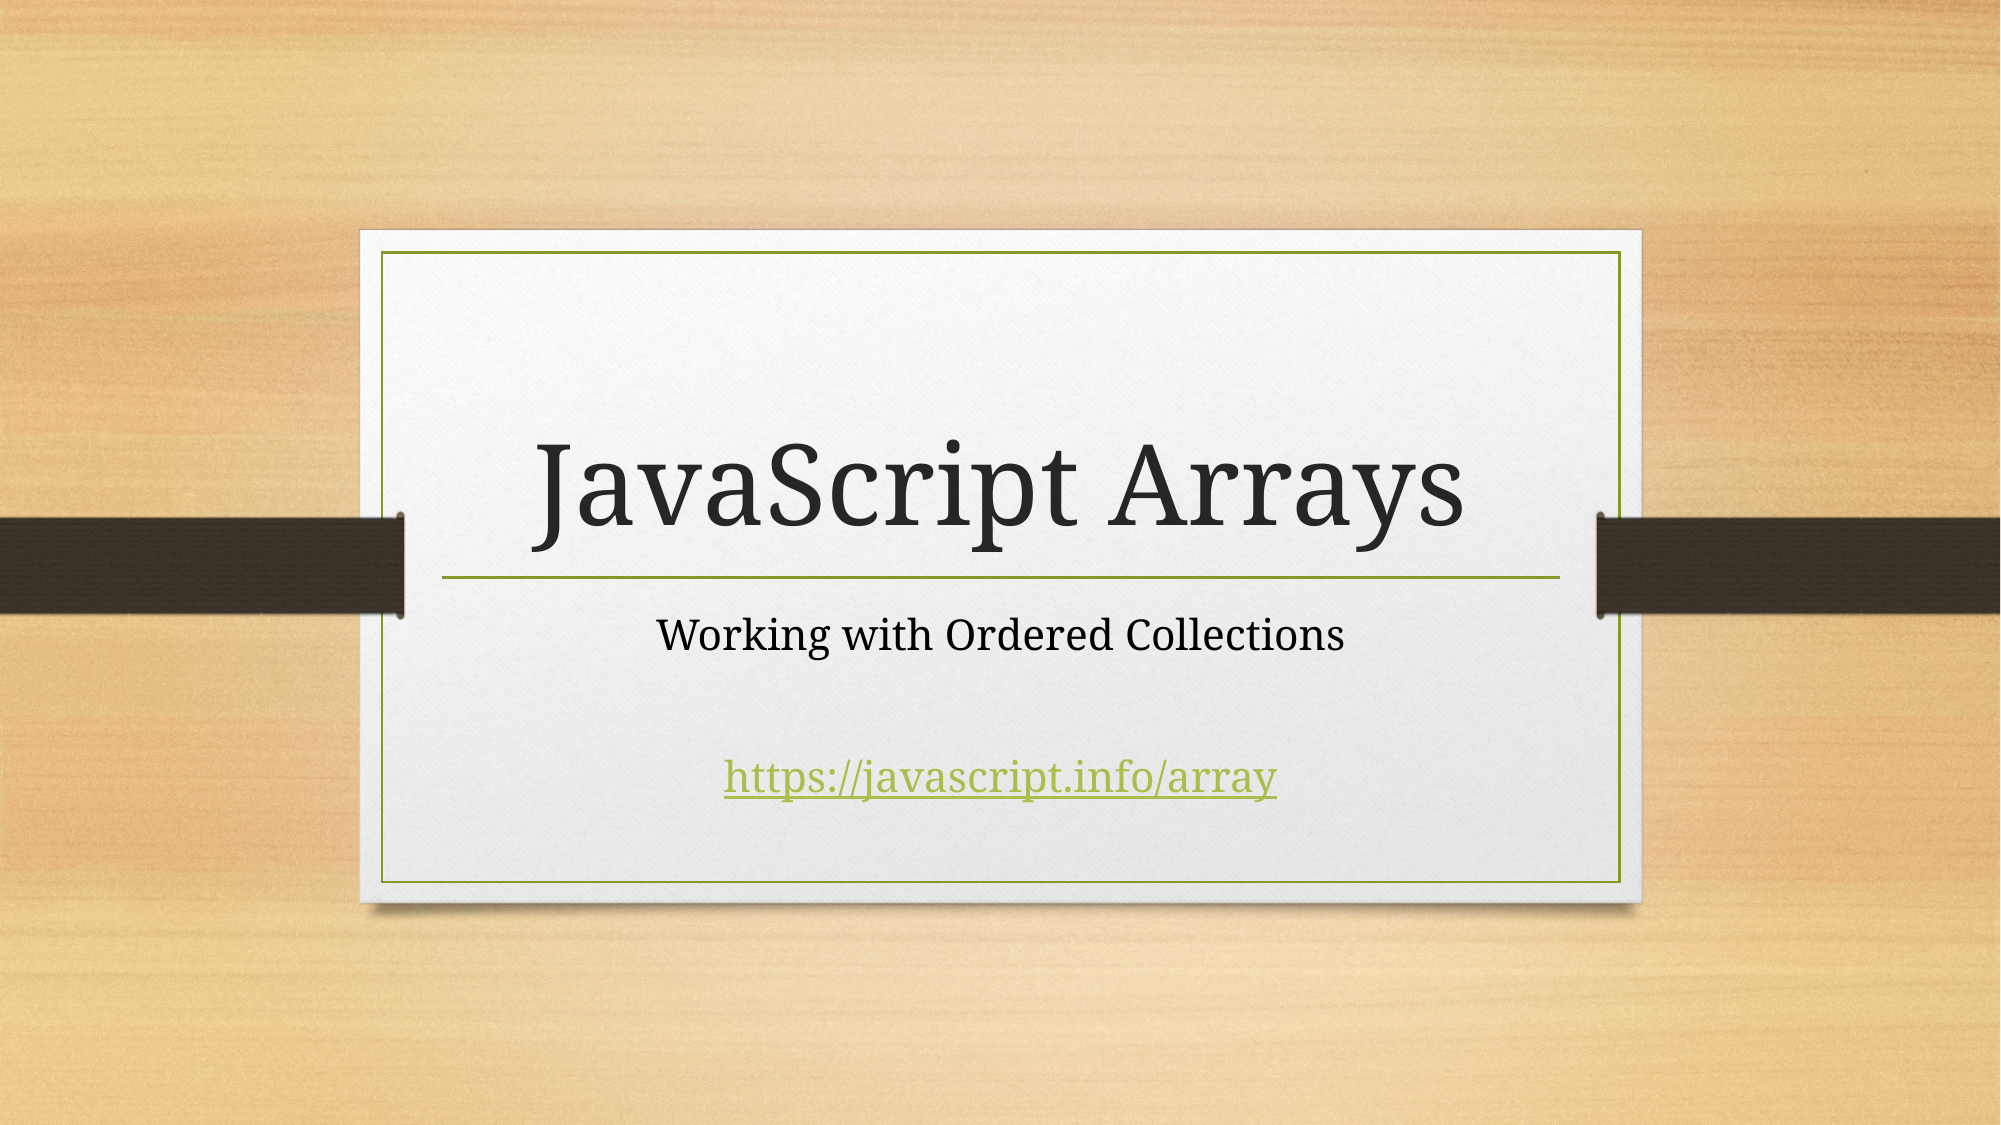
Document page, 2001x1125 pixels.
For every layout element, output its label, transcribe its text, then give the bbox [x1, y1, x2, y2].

subtitle Working with Ordered Collections https://javascript.info/array [441, 600, 1560, 817]
picture [0, 0, 2001, 1125]
title JavaScript Arrays [441, 306, 1560, 556]
